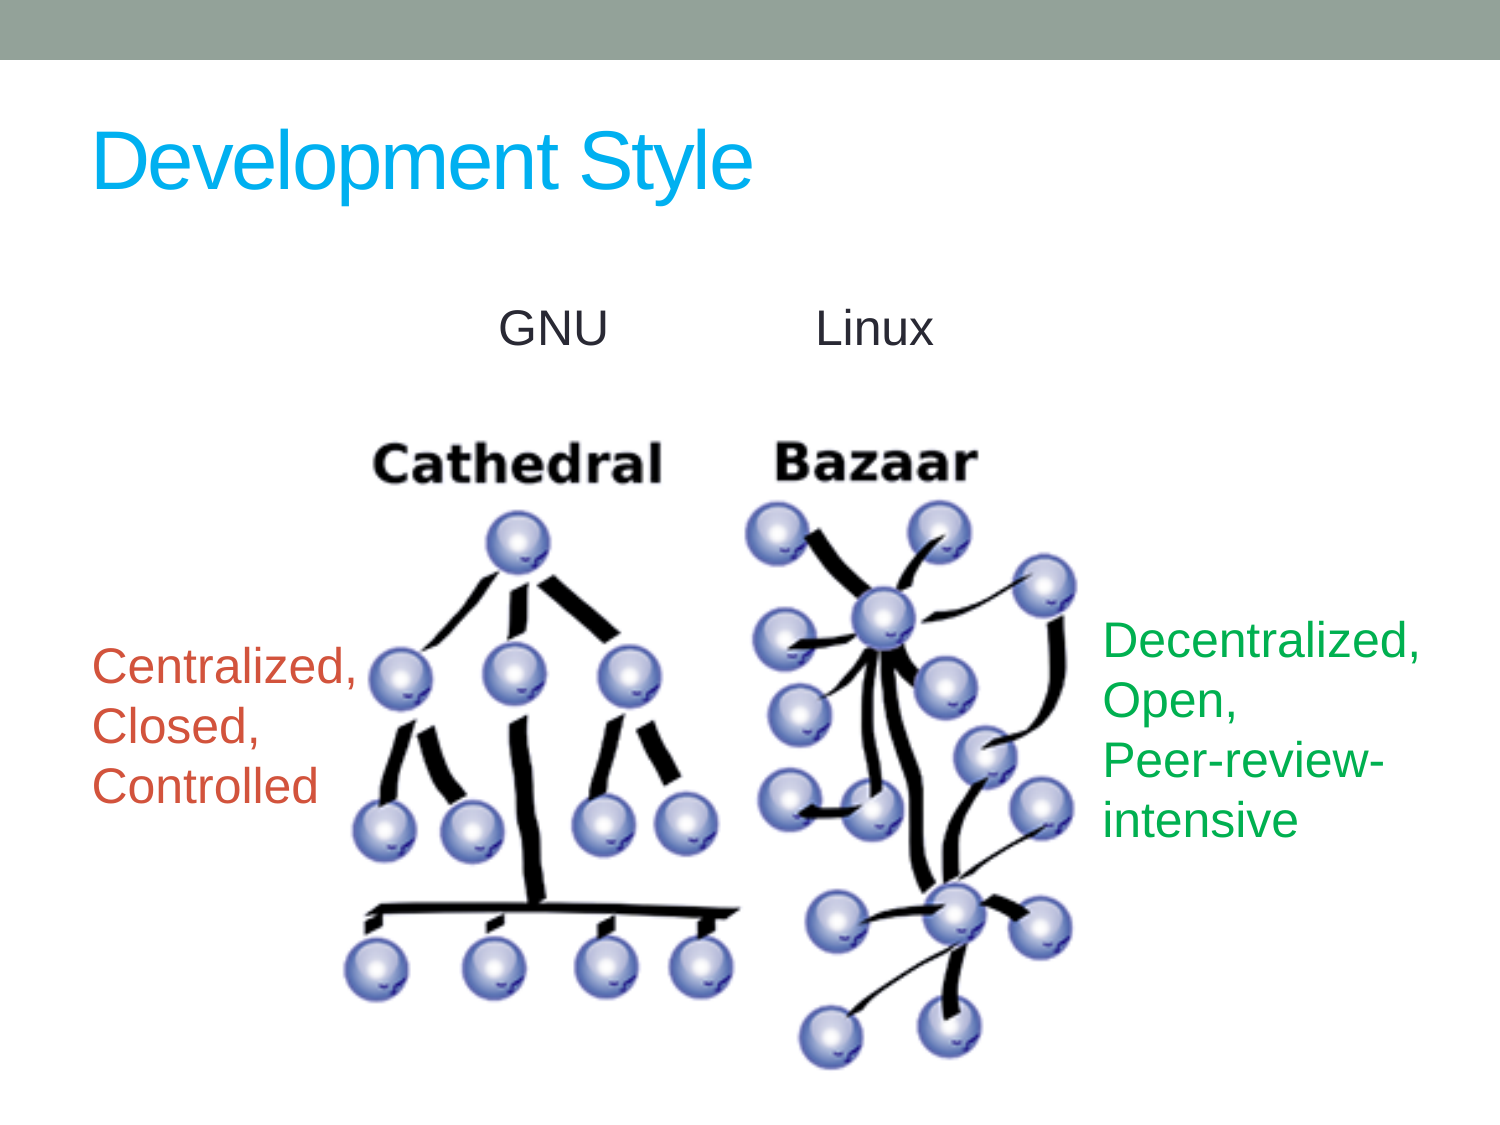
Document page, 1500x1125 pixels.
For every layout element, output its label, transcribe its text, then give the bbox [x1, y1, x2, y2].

text_box Decentralized, Open, Peer-review-intensive [1092, 599, 1450, 855]
text_box GNU [483, 287, 634, 363]
picture [339, 381, 1083, 1125]
text_box Centralized, Closed, Controlled [76, 625, 336, 821]
list Linux [800, 287, 975, 363]
title Development Style [75, 87, 1425, 225]
